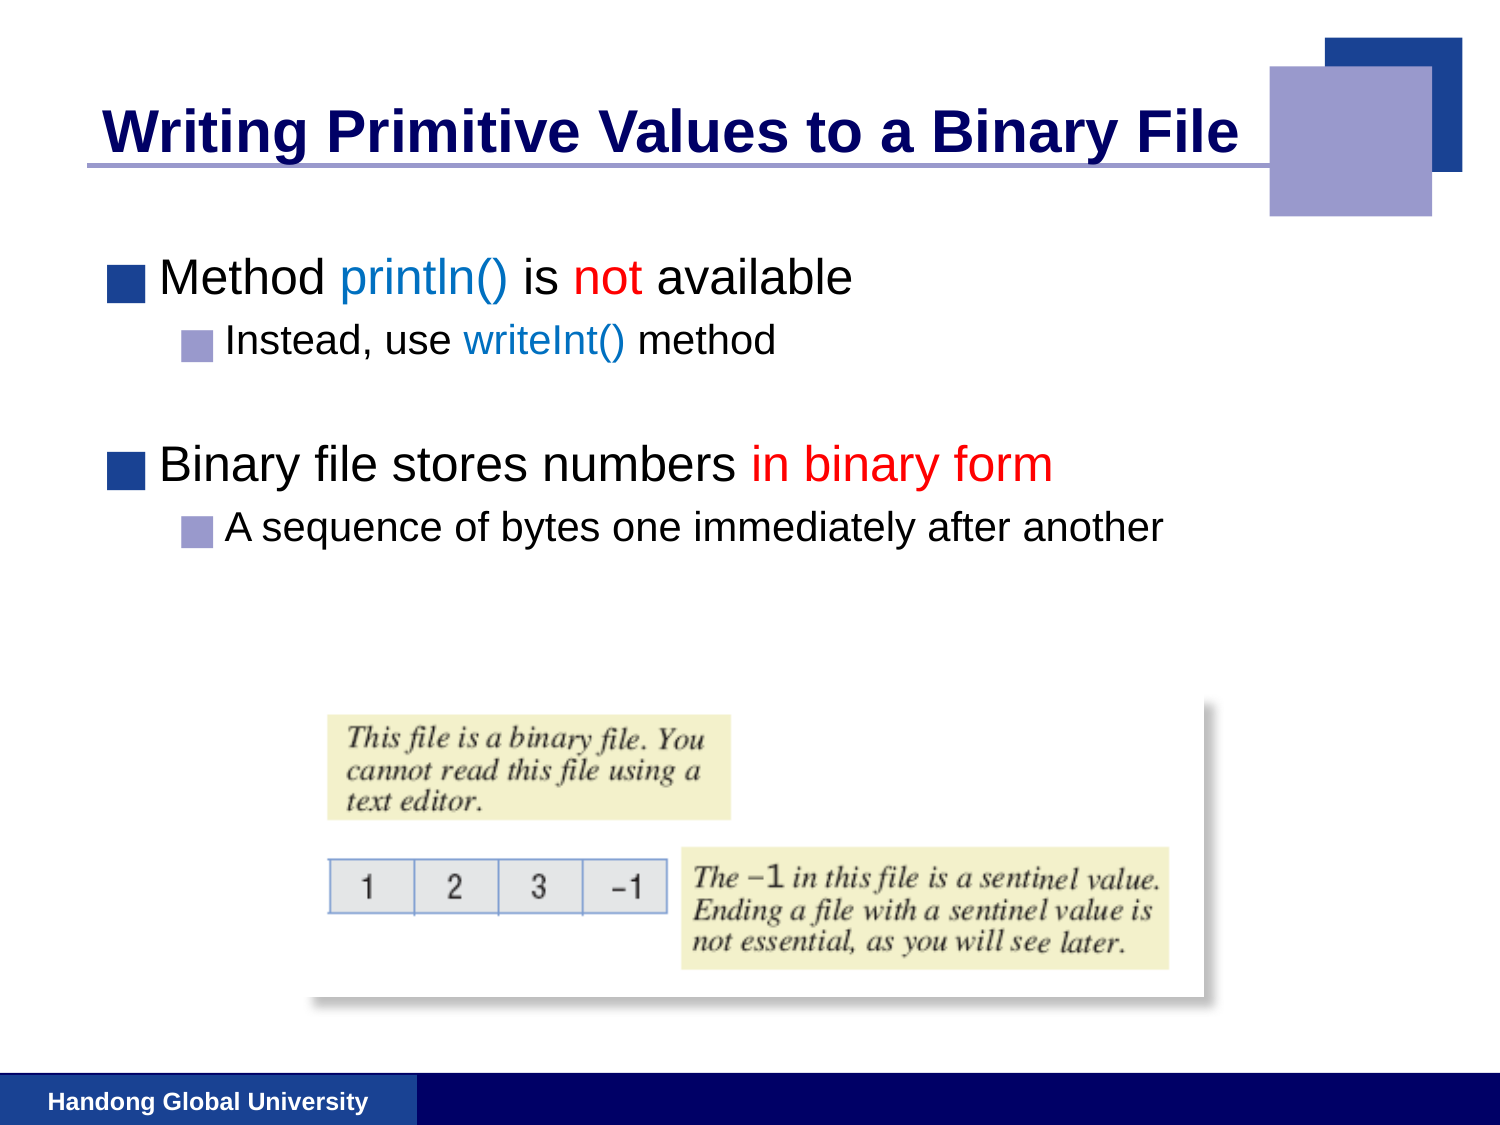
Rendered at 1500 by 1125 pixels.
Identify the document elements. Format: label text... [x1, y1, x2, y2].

title Writing Primitive Values to a Binary File [87, 46, 1405, 172]
list Method println() is not available Instead, use writeInt() method Binary file stores numbers in binary form A sequence of bytes one immediately after another [87, 237, 1425, 1013]
picture [300, 692, 1204, 997]
